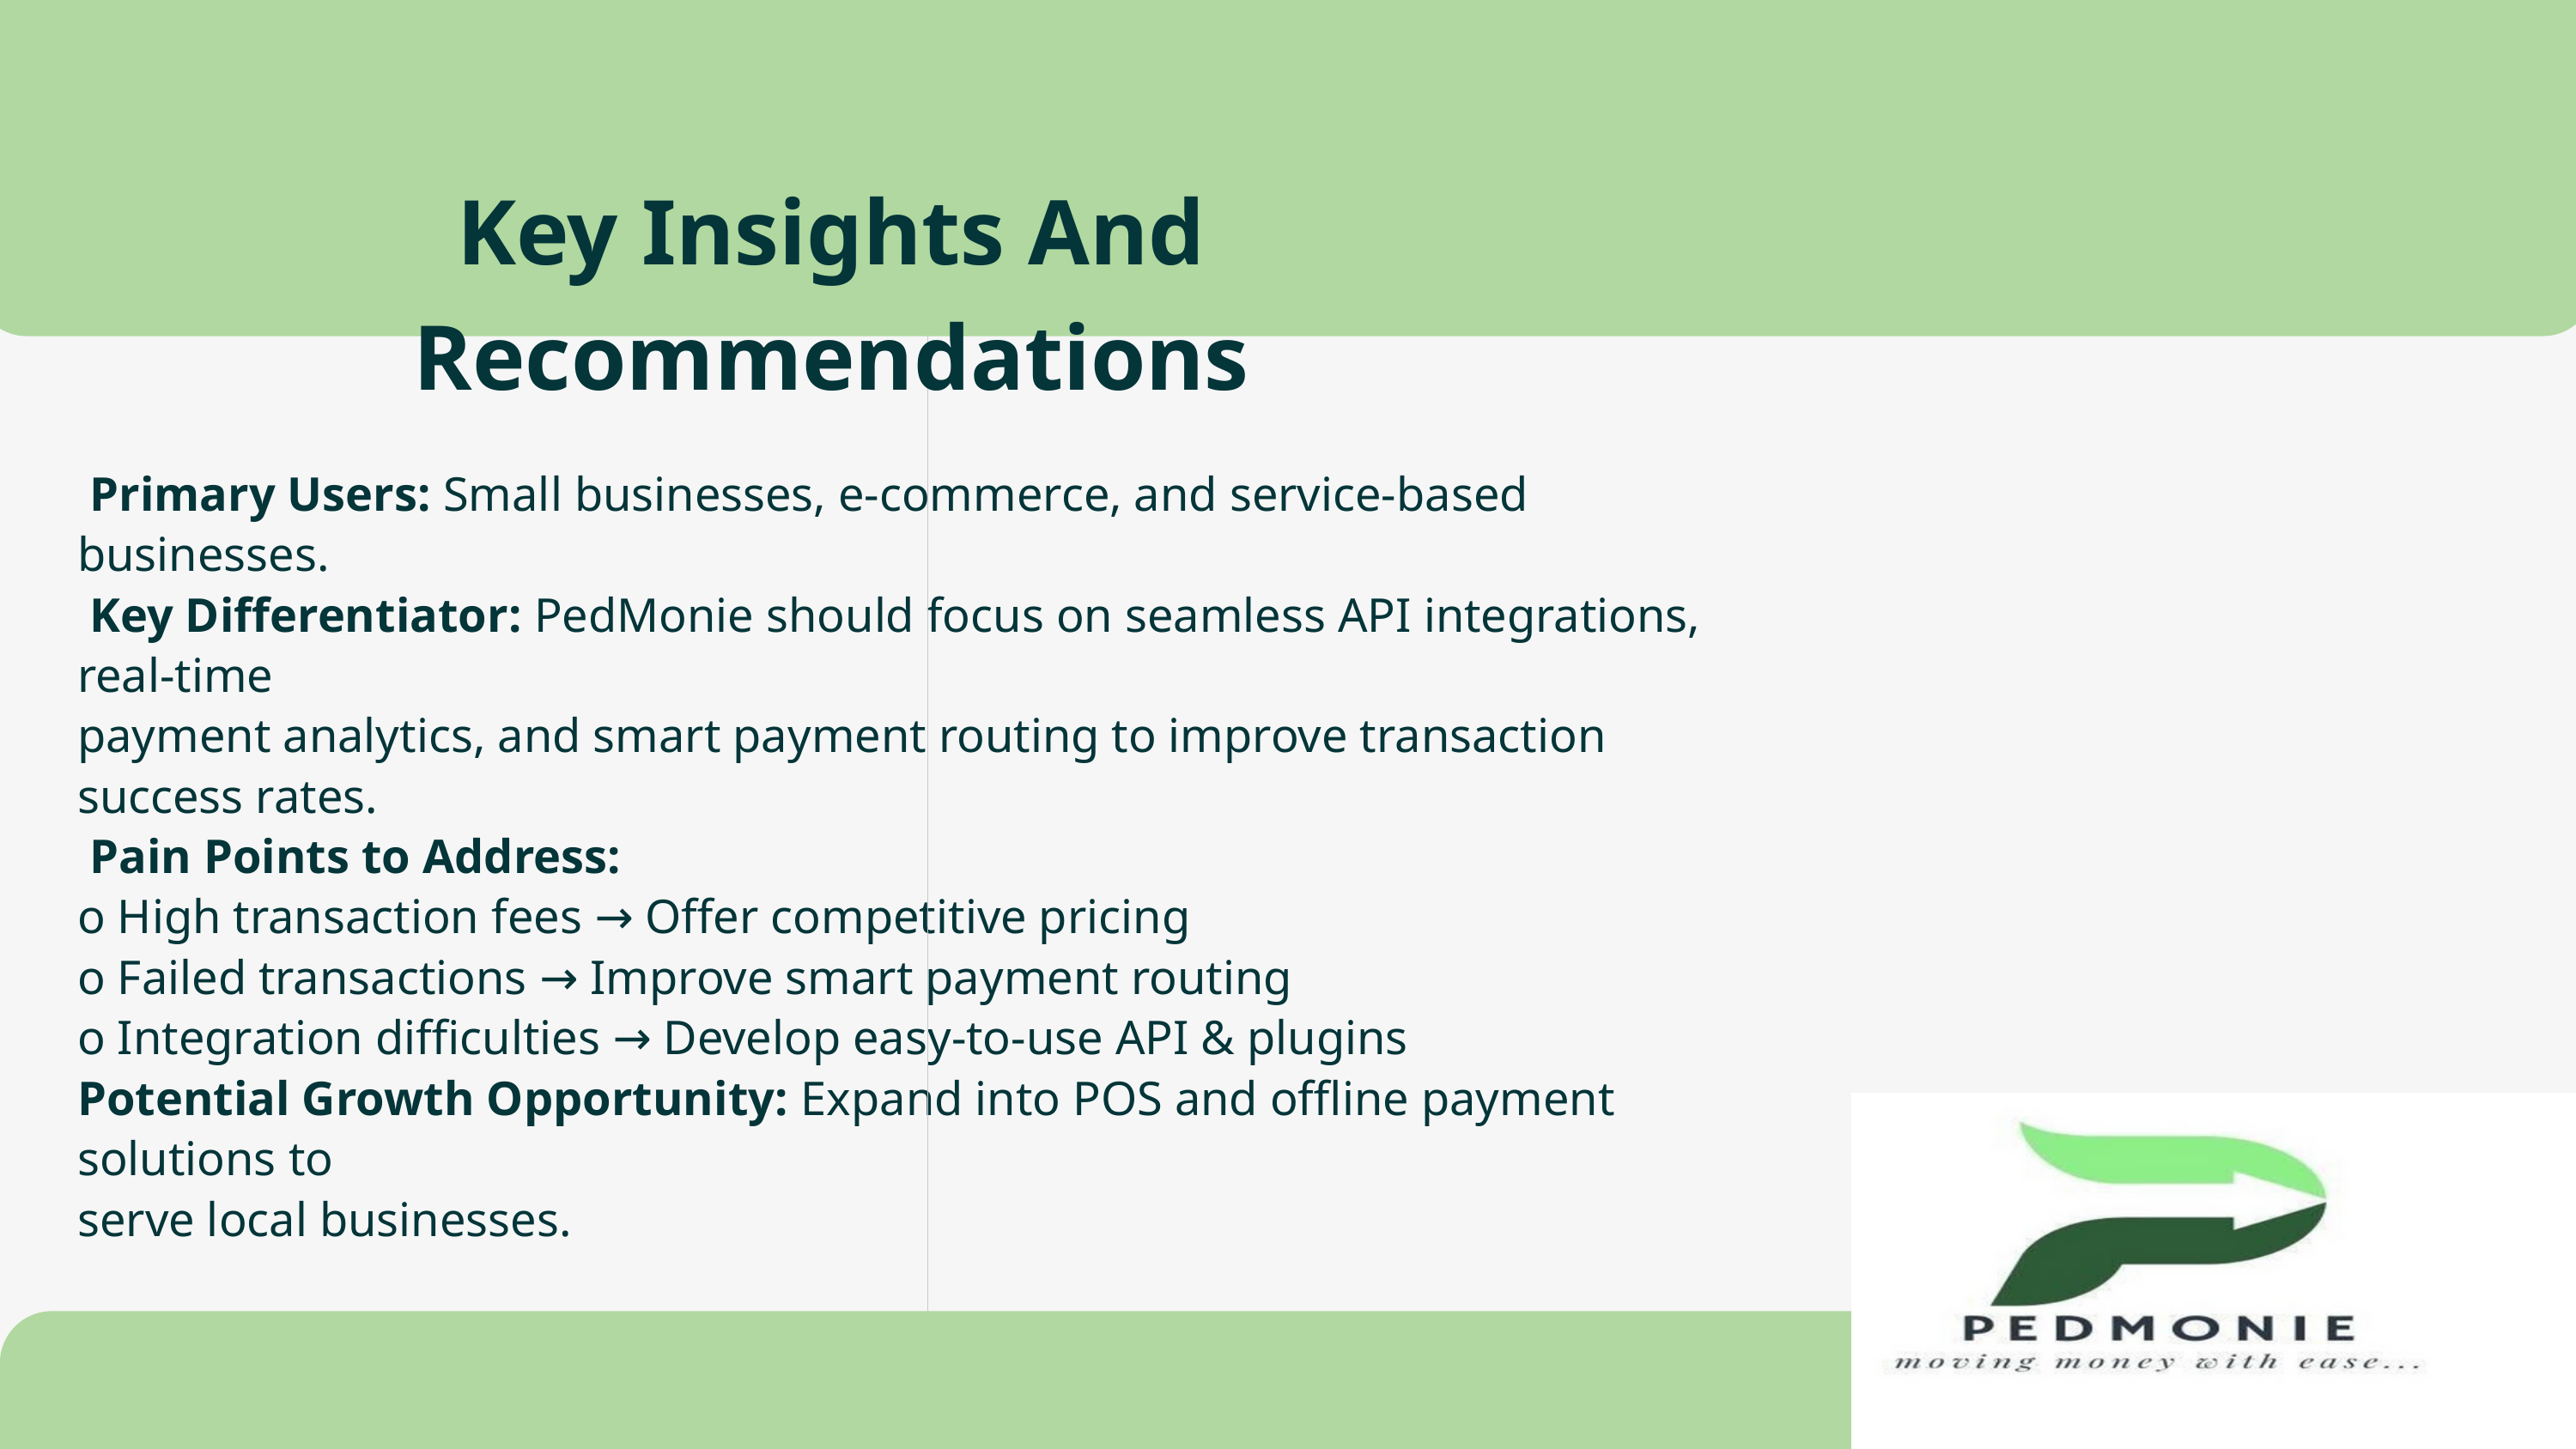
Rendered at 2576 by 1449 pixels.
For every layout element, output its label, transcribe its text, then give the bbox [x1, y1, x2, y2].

text_box Key Insights And Recommendations [27, 346, 1636, 408]
text_box [1851, 1093, 2576, 1309]
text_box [0, 0, 2576, 336]
text_box Primary Users: Small businesses, e-commerce, and service-based businesses. Key Differentiator: PedMonie should focus on seamless API integrations, real-time payment analytics, and smart payment routing to improve transaction success rates. Pain Points to Address: o High transaction fees → Offer competitive pricing o Failed transactions → Improve smart payment routing o Integration difficulties → Develop easy-to-use API & plugins Potential Growth Opportunity: Expand into POS and offline payment solutions to serve local businesses. [77, 408, 927, 1307]
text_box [0, 1311, 2576, 1449]
text_box Primary Users: Small businesses, e-commerce, and service-based businesses. Key Differentiator: PedMonie should focus on seamless API integrations, real-time payment analytics, and smart payment routing to improve transaction success rates. Pain Points to Address: o High transaction fees → Offer competitive pricing o Failed transactions → Improve smart payment routing o Integration difficulties → Develop easy-to-use API & plugins Potential Growth Opportunity: Expand into POS and offline payment solutions to serve local businesses. [928, 399, 1721, 1307]
